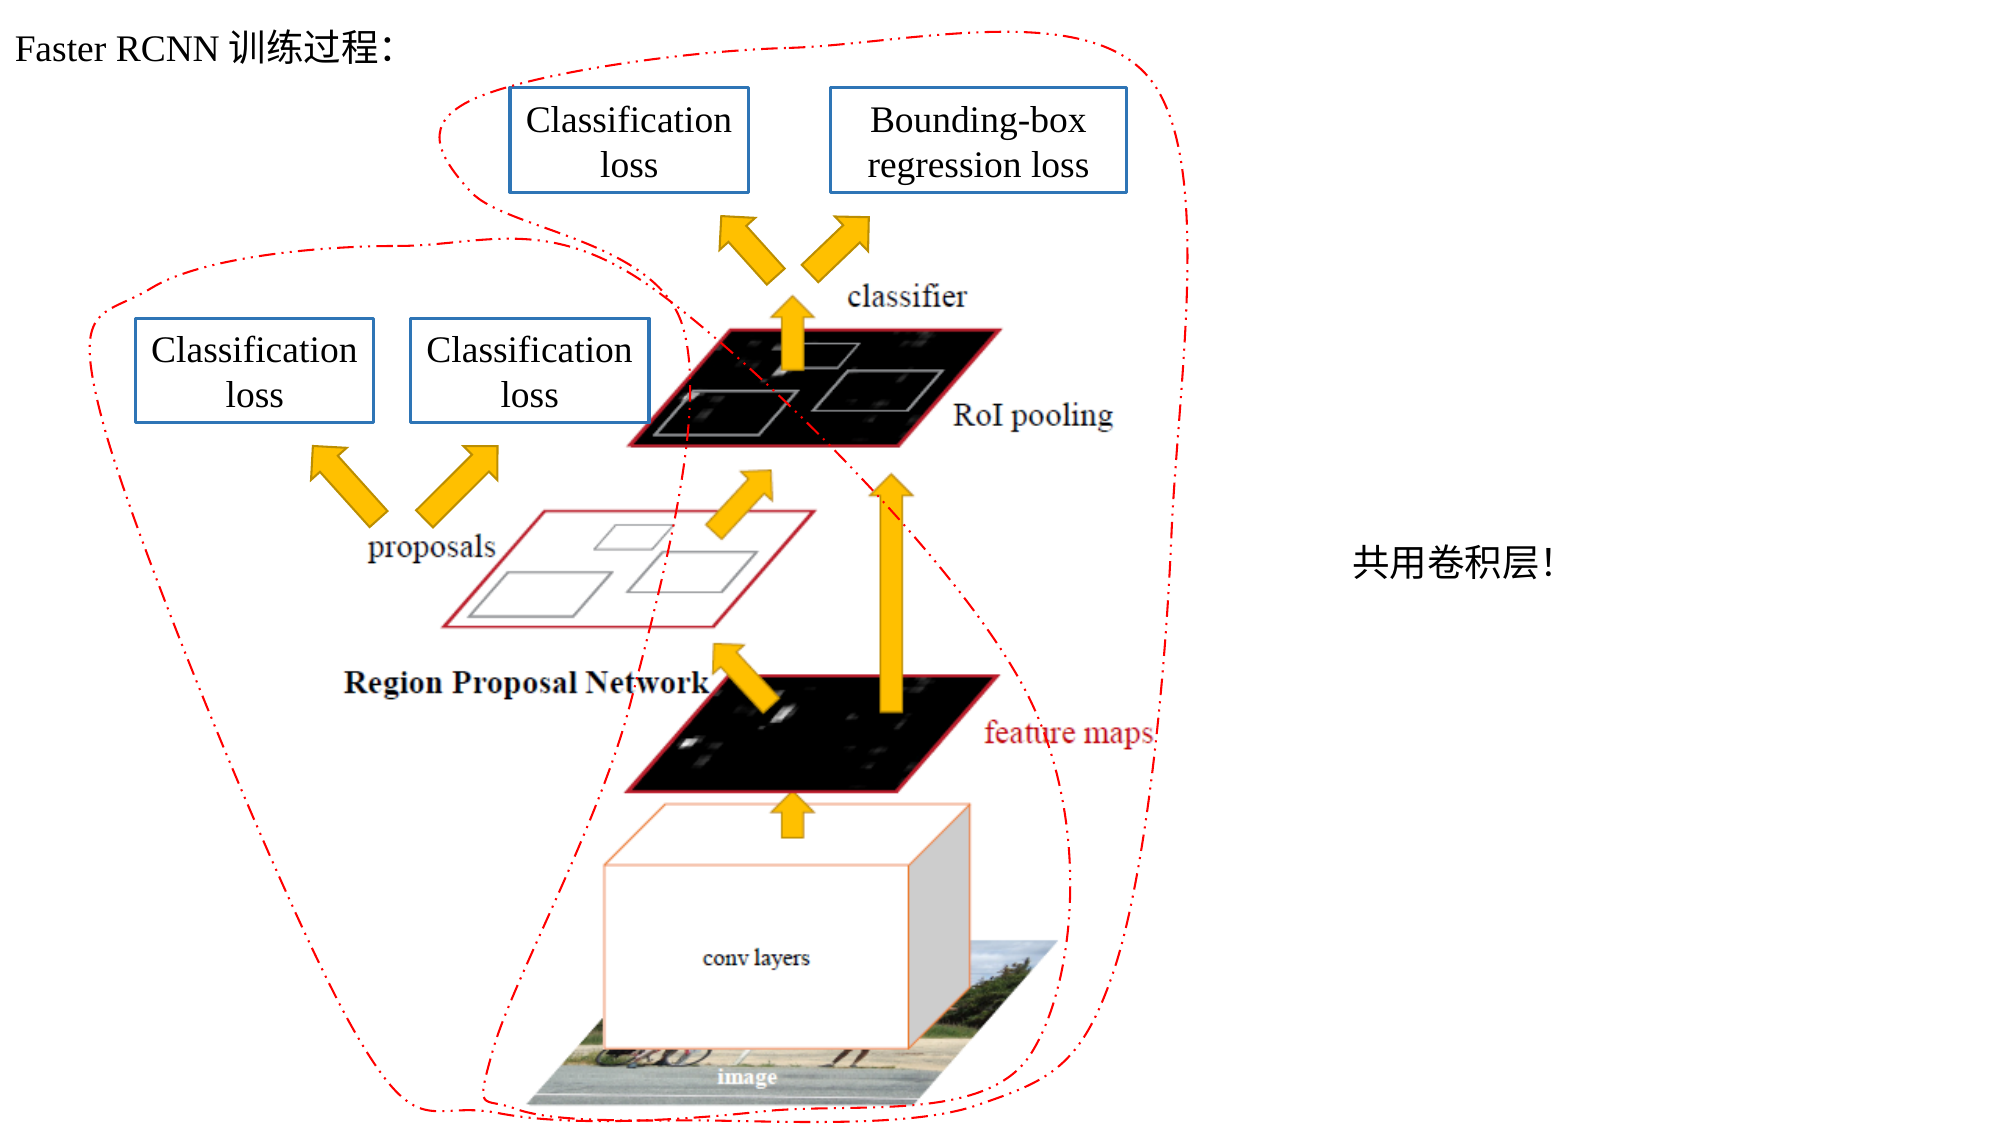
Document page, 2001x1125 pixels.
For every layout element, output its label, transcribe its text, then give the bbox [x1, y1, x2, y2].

text_box [438, 30, 1189, 630]
text_box 共用卷积层！ [1337, 528, 1586, 592]
picture [331, 268, 1166, 1125]
text_box Faster RCNN训练过程： [0, 13, 459, 77]
text_box [88, 237, 622, 990]
